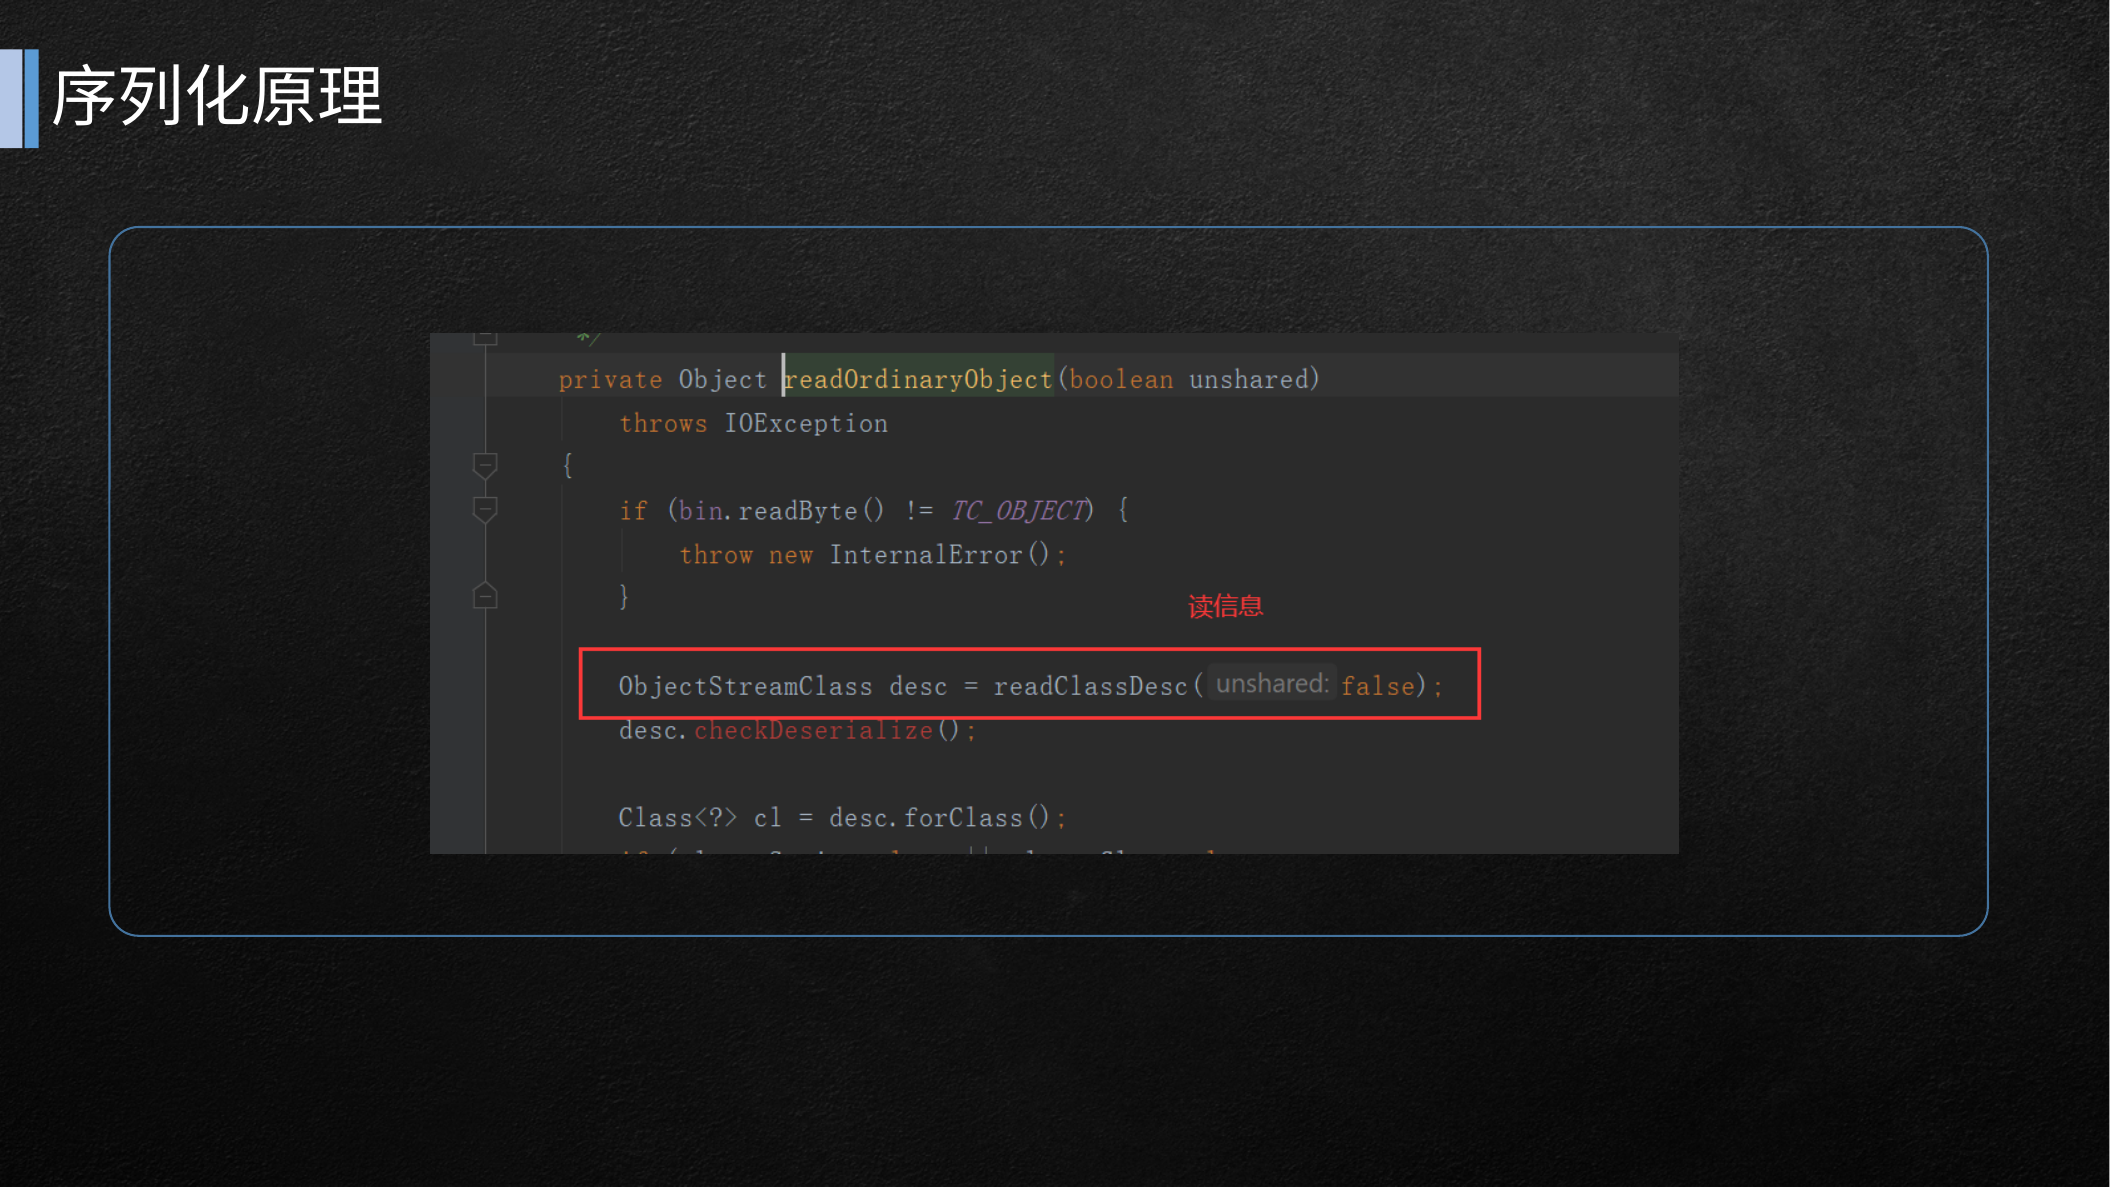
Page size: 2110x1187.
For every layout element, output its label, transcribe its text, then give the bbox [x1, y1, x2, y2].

title 序列化原理 [36, 48, 2014, 150]
picture [0, 0, 2110, 1187]
text_box [108, 225, 1989, 937]
